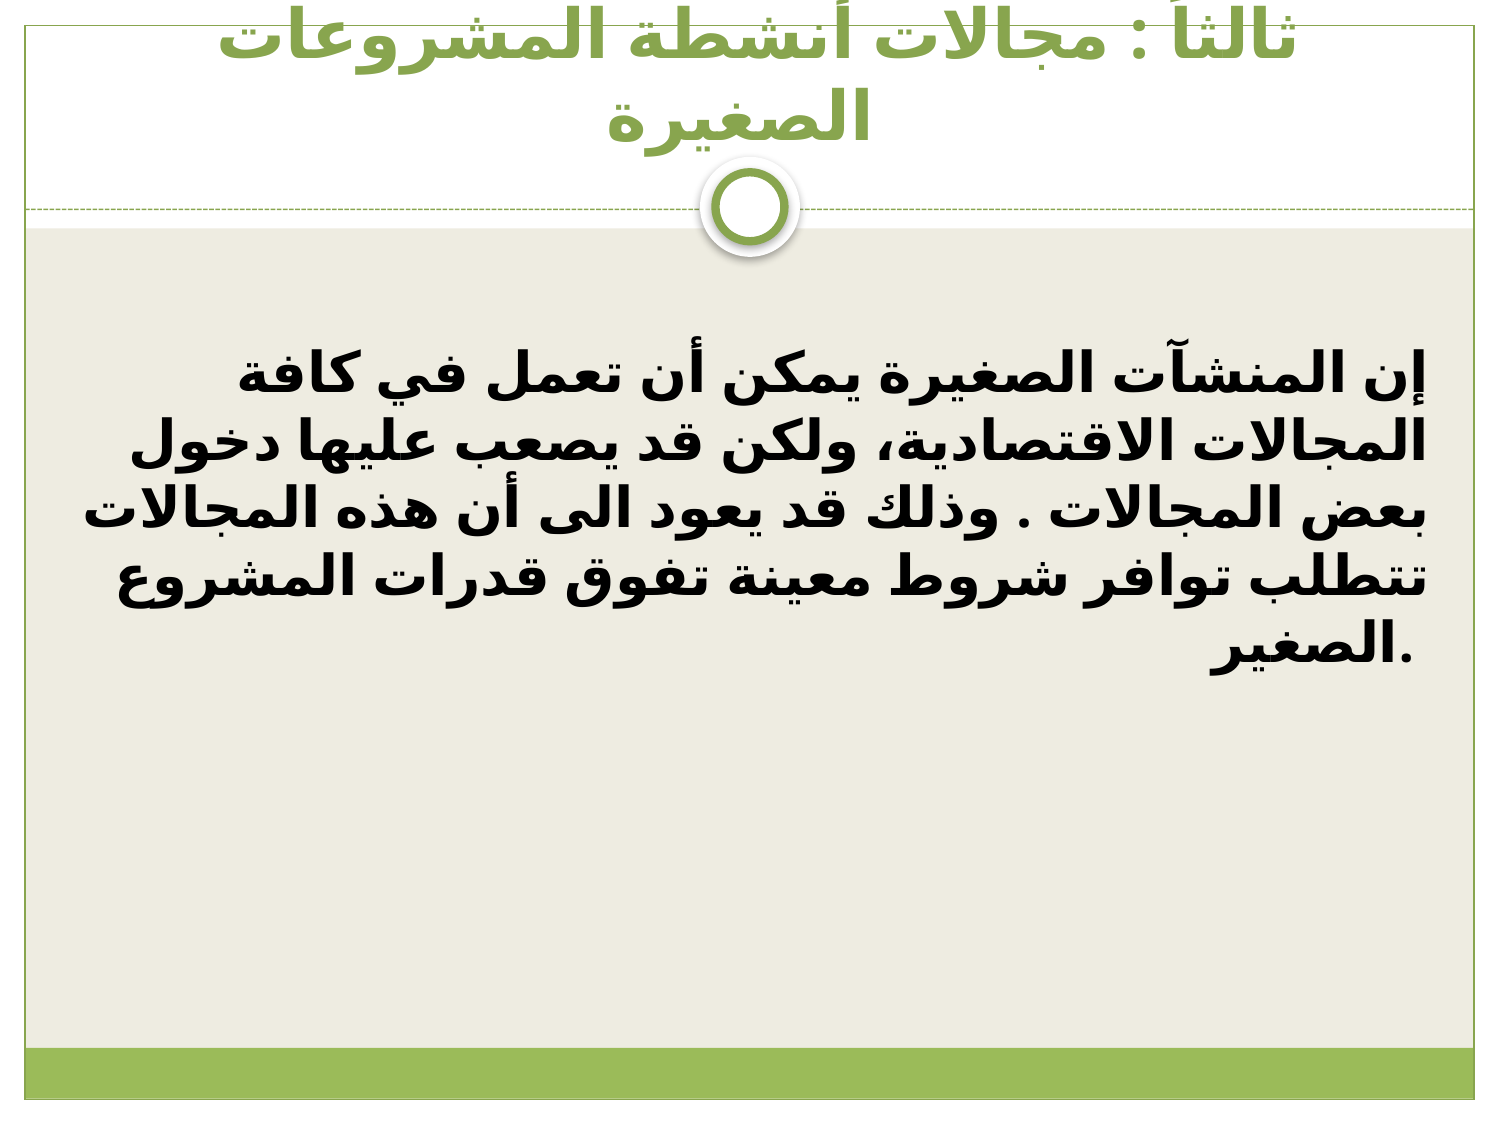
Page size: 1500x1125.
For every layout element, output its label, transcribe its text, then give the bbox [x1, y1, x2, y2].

title ثالثاً : مجالات أنشطة المشروعات الصغيرة [49, 37, 1450, 162]
list إن المنشآت الصغيرة يمكن أن تعمل في كافة المجالات الاقتصادية، ولكن قد يصعب عليها دخول بعض المجالات . وذلك قد يعود الى أن هذه المجالات تتطلب توافر شروط معينة تفوق قدرات المشروع الصغير. [49, 250, 1445, 1001]
